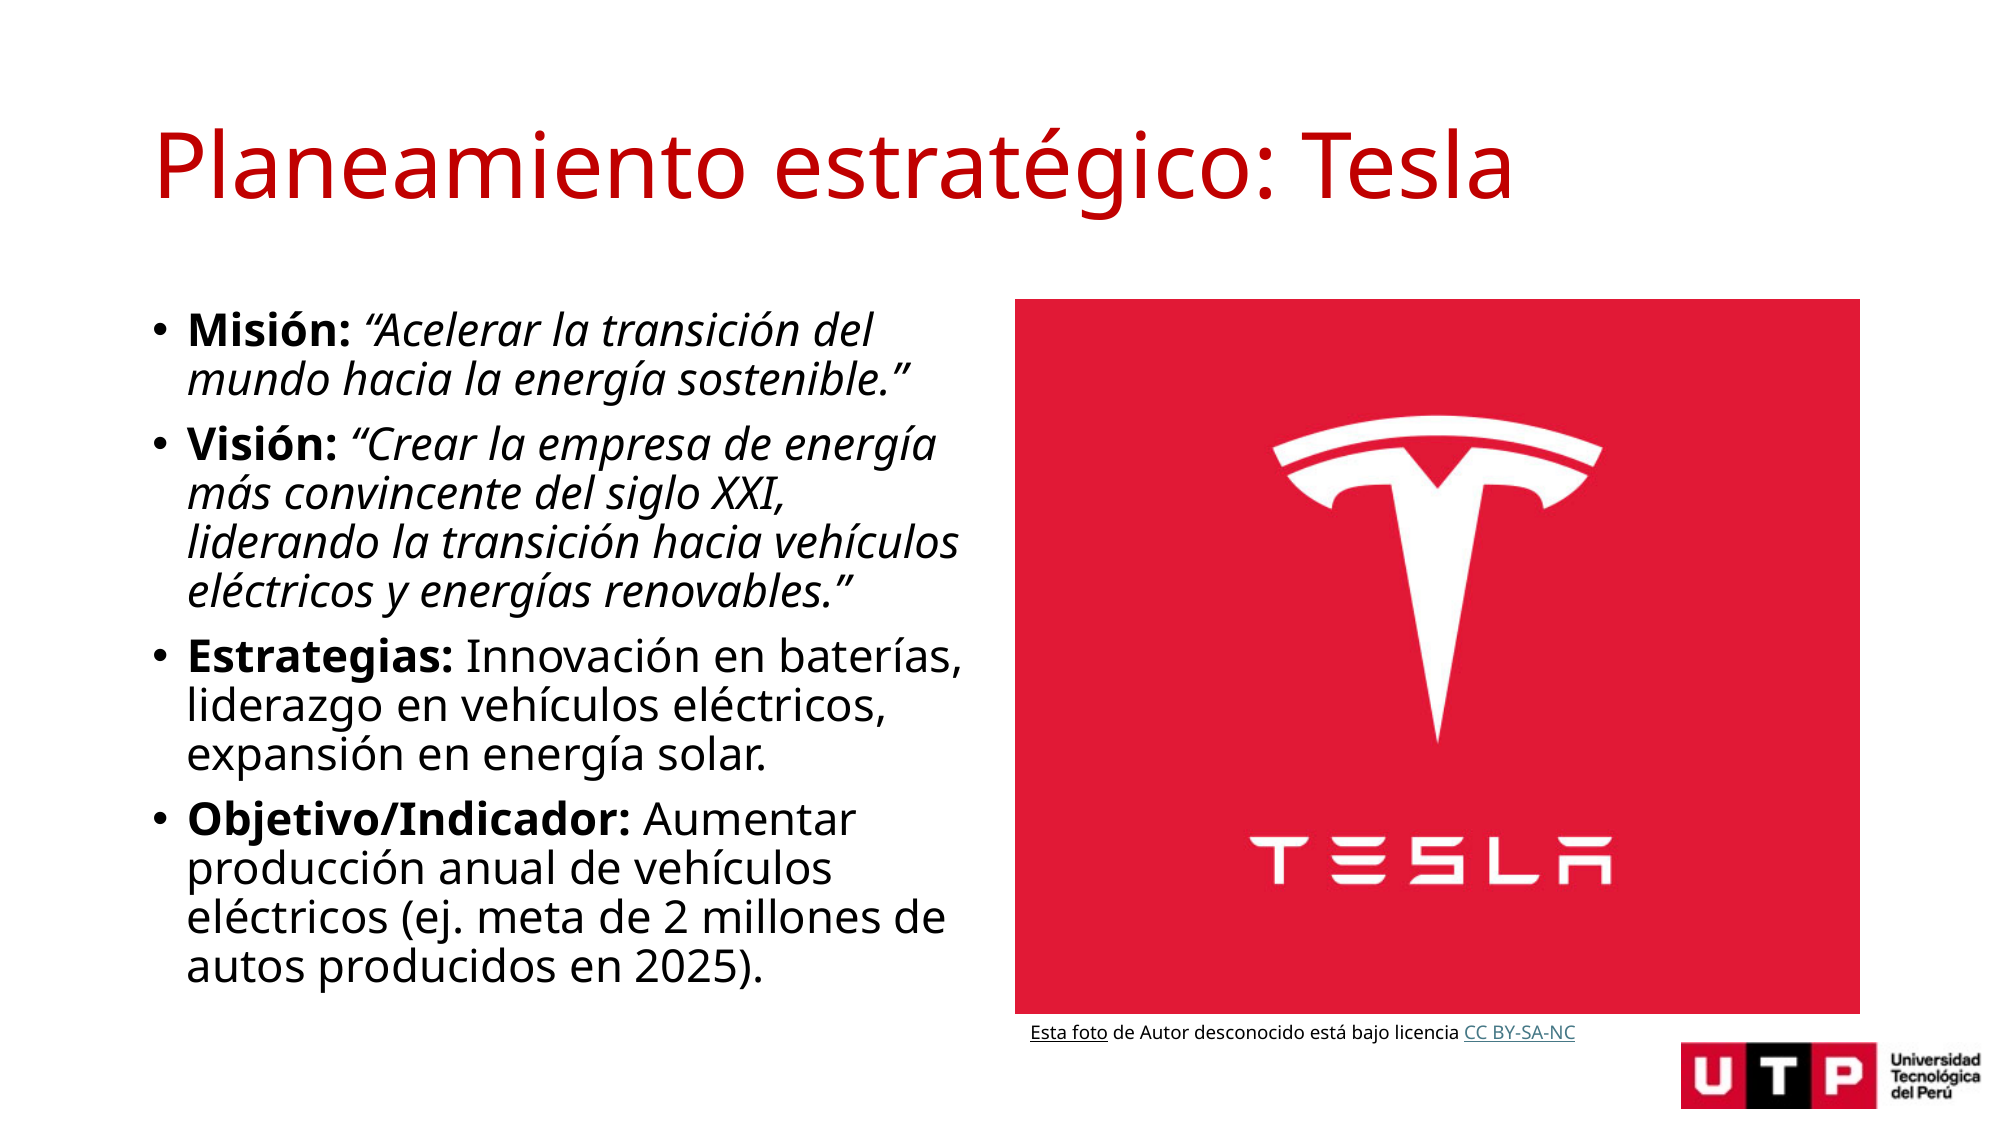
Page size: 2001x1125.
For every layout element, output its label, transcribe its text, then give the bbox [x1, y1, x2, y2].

picture [1680, 1042, 2000, 1109]
list Misión: “Acelerar la transición del mundo hacia la energía sostenible.” Visión: “Crear la empresa de energía más convincente del siglo XXI, liderando la transición hacia vehículos eléctricos y energías renovables.” Estrategias: Innovación en baterías, liderazgo en vehículos eléctricos, expansión en energía solar. Objetivo/Indicador: Aumentar producción anual de vehículos eléctricos (ej. meta de 2 millones de autos producidos en 2025). [137, 299, 988, 1014]
text_box Esta foto de Autor desconocido está bajo licencia CC BY-SA-NC [1015, 1014, 1860, 1054]
title Planeamiento estratégico: Tesla [137, 59, 1863, 278]
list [1015, 298, 1860, 1014]
